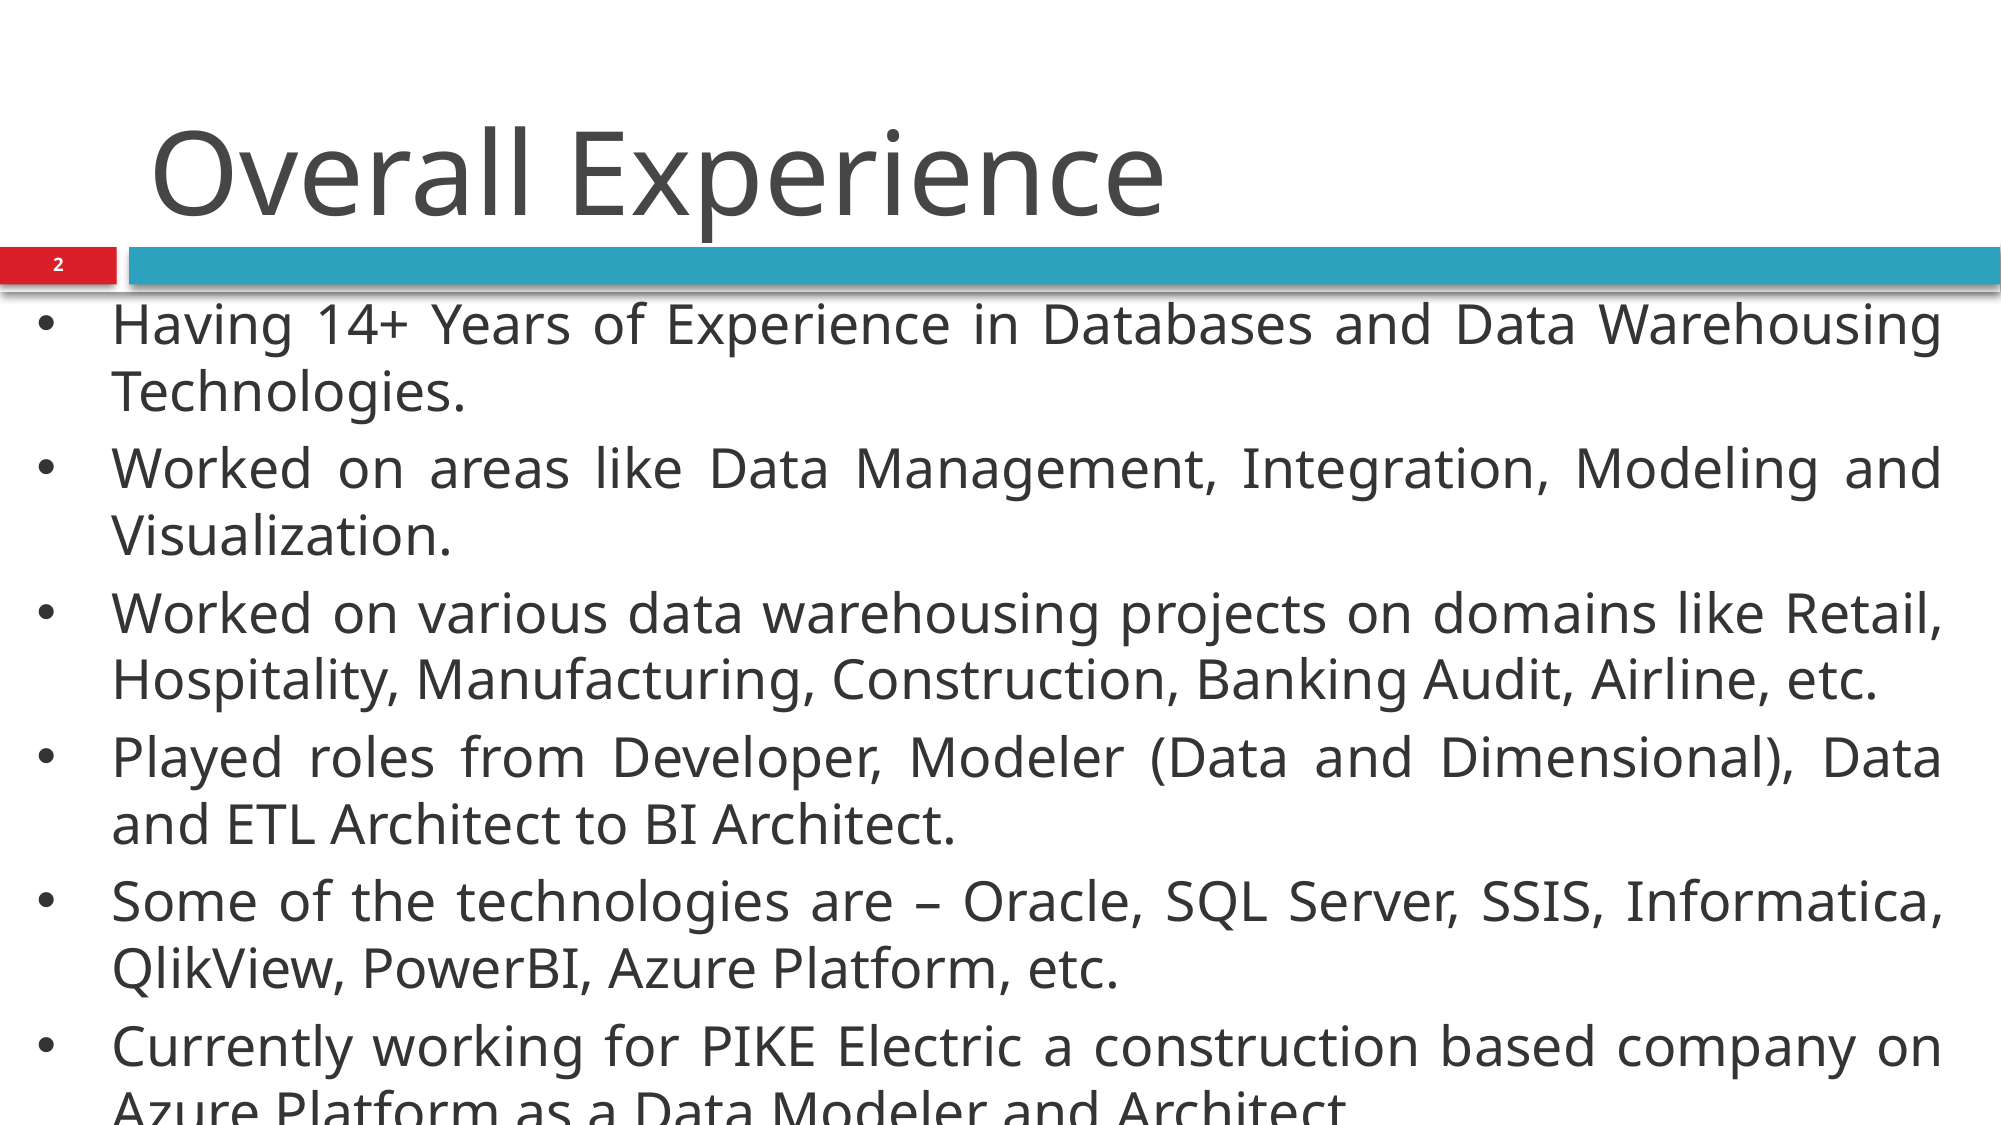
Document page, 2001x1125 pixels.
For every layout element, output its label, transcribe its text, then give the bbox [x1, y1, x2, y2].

title Overall Experience [133, 25, 1917, 246]
slide_number 2 [0, 245, 117, 286]
text_box Having 14+ Years of Experience in Databases and Data Warehousing Technologies. Worked on areas like Data Management, Integration, Modeling and Visualization. Worked on various data warehousing projects on domains like Retail, Hospitality, Manufacturing, Construction, Banking Audit, Airline, etc. Played roles from Developer, Modeler (Data and Dimensional), Data and ETL Architect to BI Architect. Some of the technologies are – Oracle, SQL Server, SSIS, Informatica, QlikView, PowerBI, Azure Platform, etc. Currently working for PIKE Electric a construction based company on Azure Platform as a Data Modeler and Architect. [16, 279, 1967, 1092]
